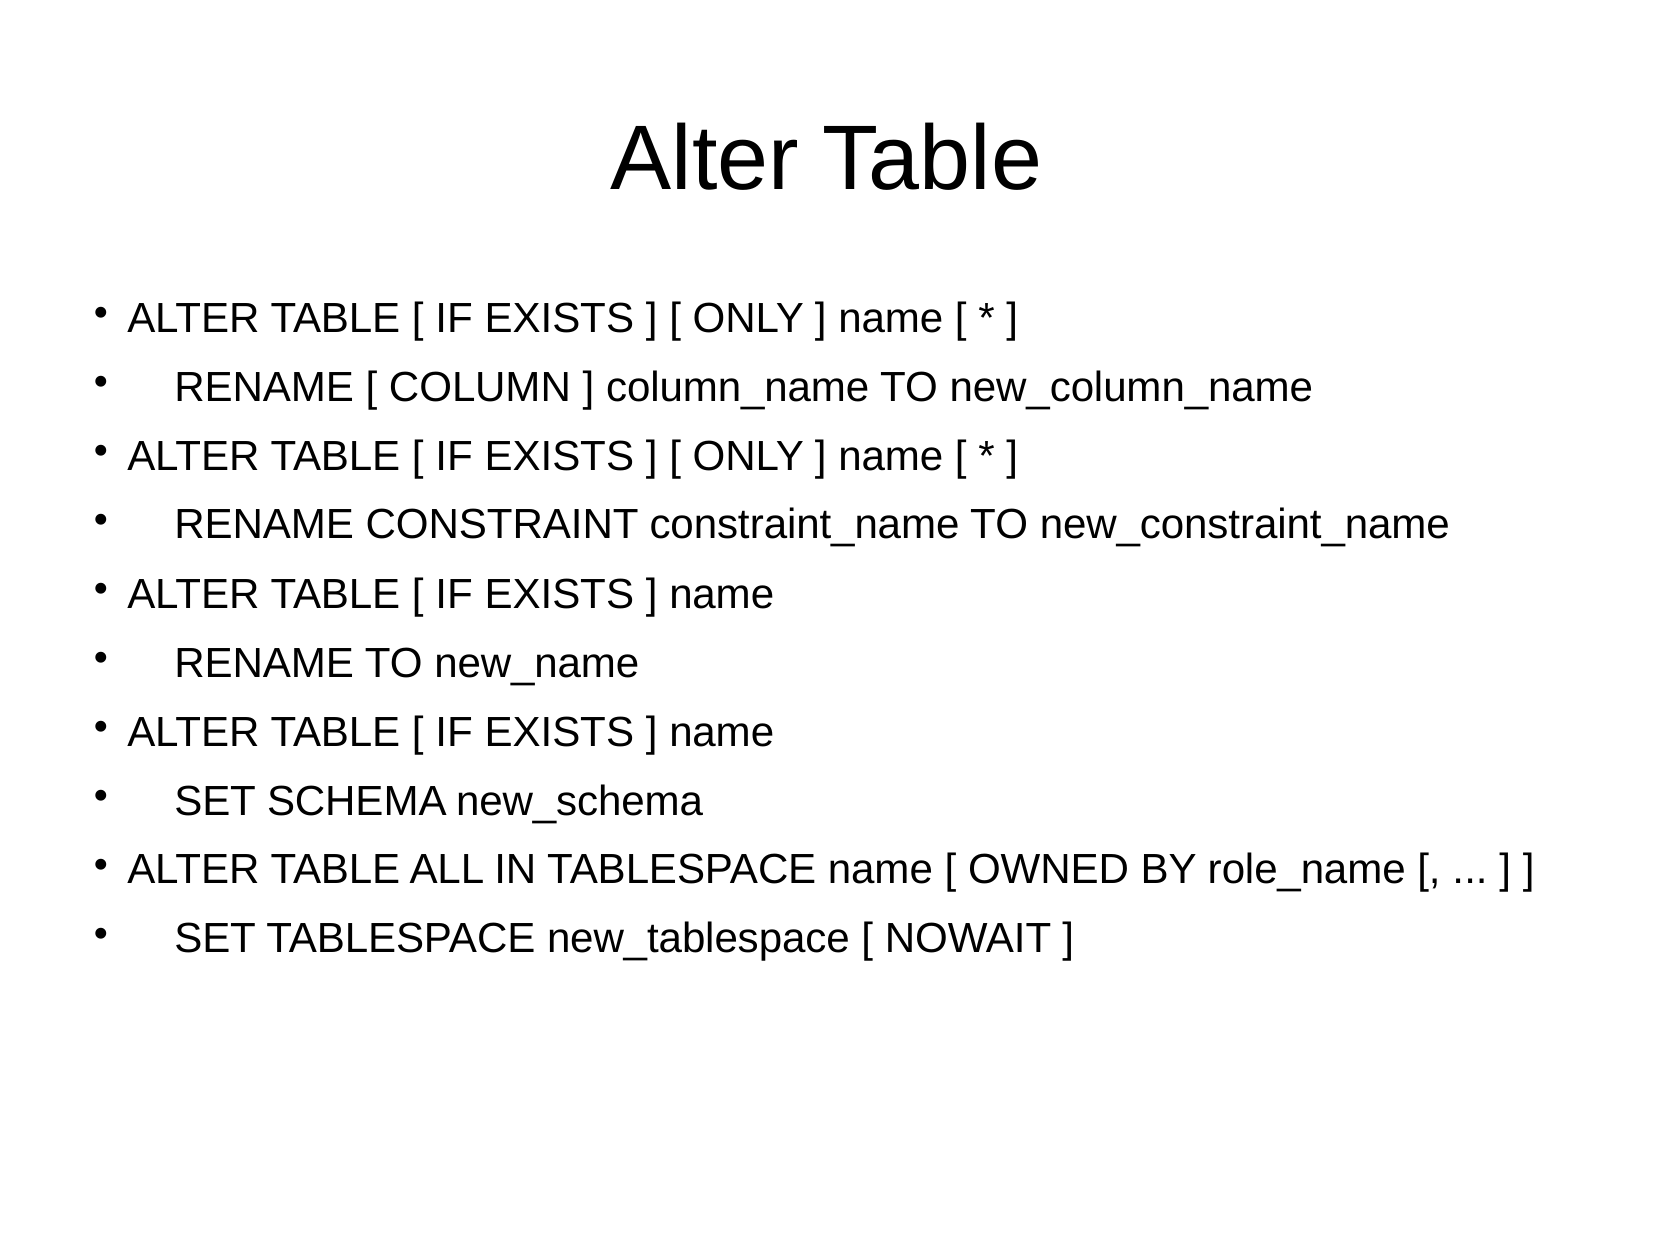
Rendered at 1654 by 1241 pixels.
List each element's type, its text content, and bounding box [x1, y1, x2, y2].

text_box Alter Table [82, 49, 1571, 257]
text_box ALTER TABLE [ IF EXISTS ] [ ONLY ] name [ * ] RENAME [ COLUMN ] column_name TO new_column_name ALTER TABLE [ IF EXISTS ] [ ONLY ] name [ * ] RENAME CONSTRAINT constraint_name TO new_constraint_name ALTER TABLE [ IF EXISTS ] name RENAME TO new_name ALTER TABLE [ IF EXISTS ] name SET SCHEMA new_schema ALTER TABLE ALL IN TABLESPACE name [ OWNED BY role_name [, ... ] ] SET TABLESPACE new_tablespace [ NOWAIT ] [82, 290, 1571, 1010]
